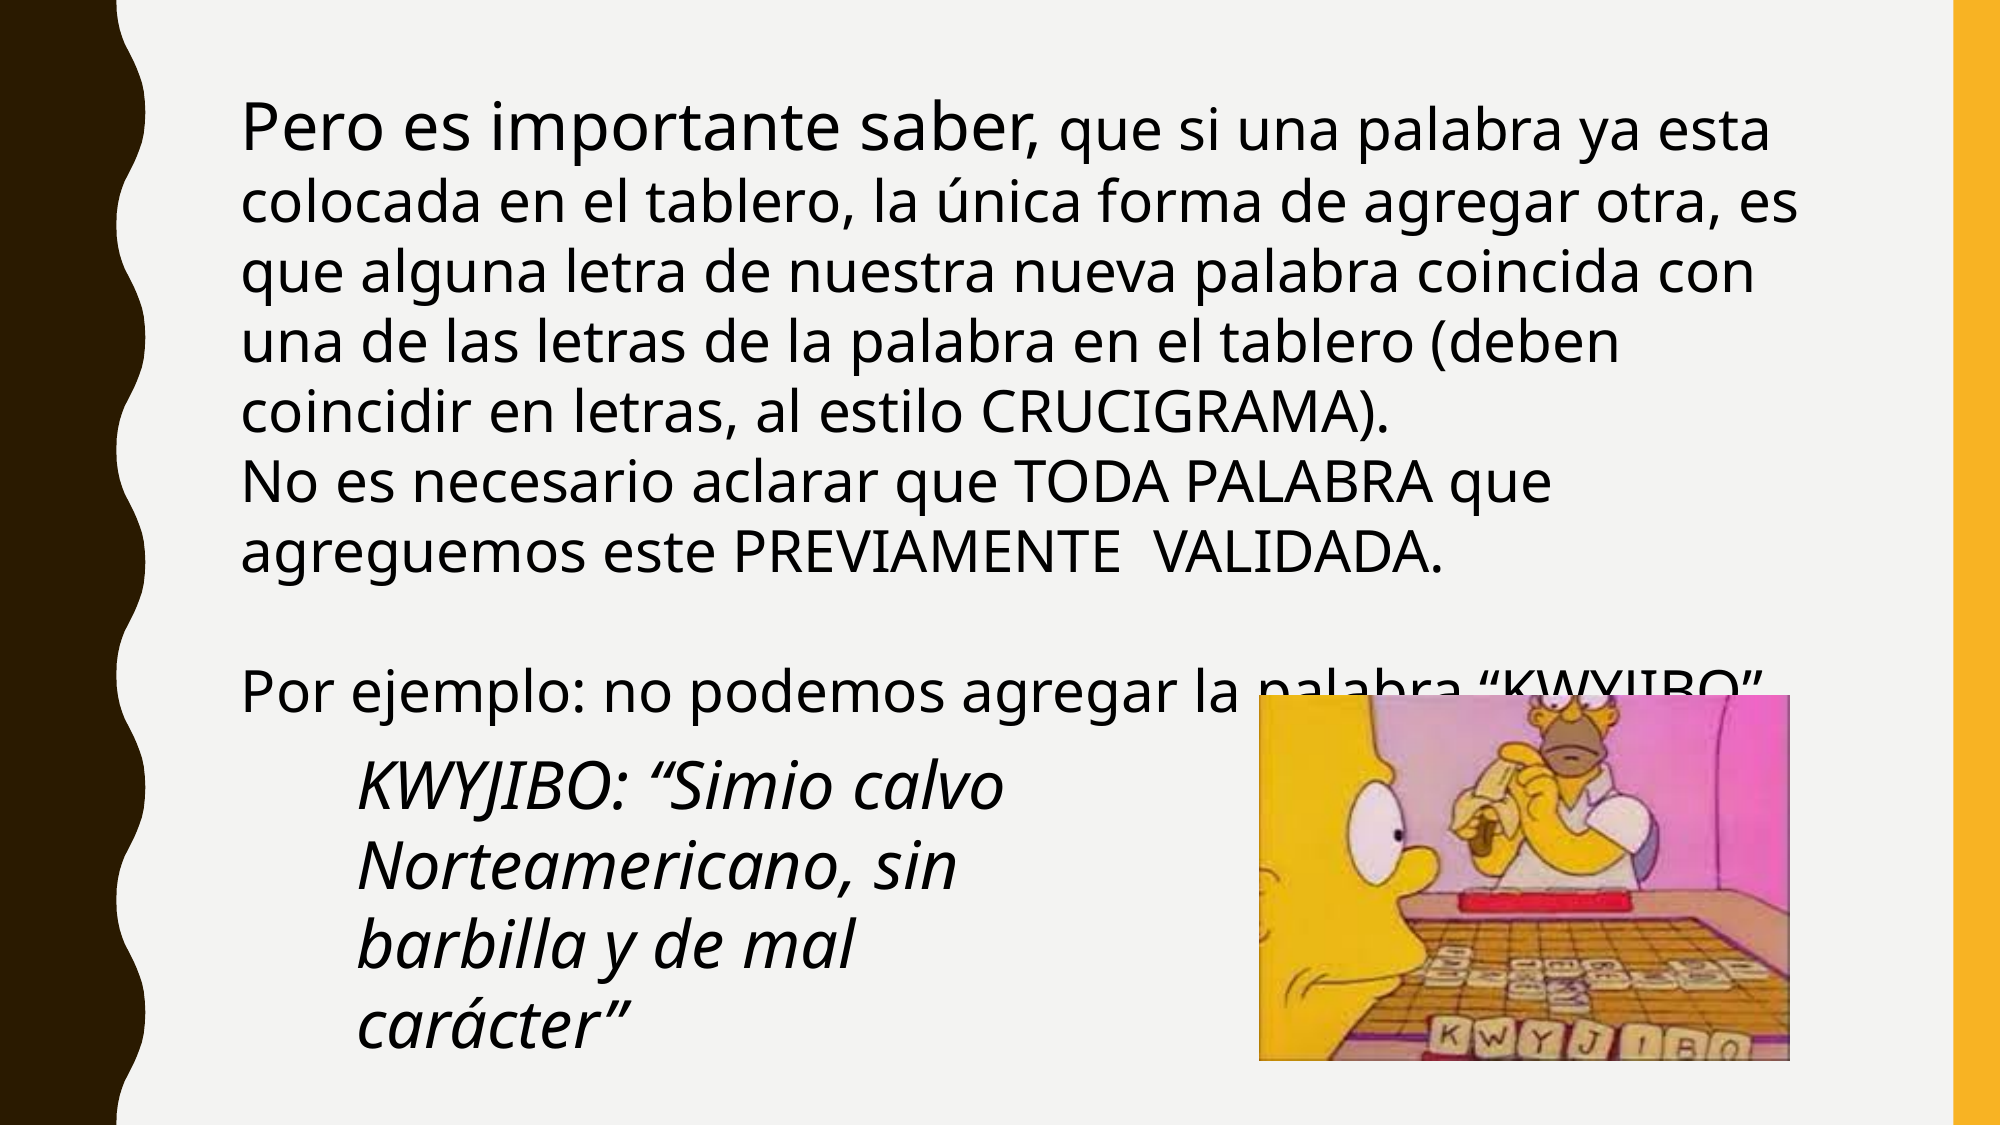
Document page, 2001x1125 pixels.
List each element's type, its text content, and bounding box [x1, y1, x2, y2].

text_box Pero es importante saber, que si una palabra ya esta colocada en el tablero, la única forma de agregar otra, es que alguna letra de nuestra nueva palabra coincida con una de las letras de la palabra en el tablero (deben coincidir en letras, al estilo CRUCIGRAMA). No es necesario aclarar que TODA PALABRA que agreguemos este PREVIAMENTE VALIDADA. Por ejemplo: no podemos agregar la palabra “KWYJIBO”. [226, 76, 1824, 732]
text_box KWYJIBO: “Simio calvo Norteamericano, sin barbilla y de mal carácter” [341, 735, 1025, 1070]
picture [1259, 695, 1790, 1061]
